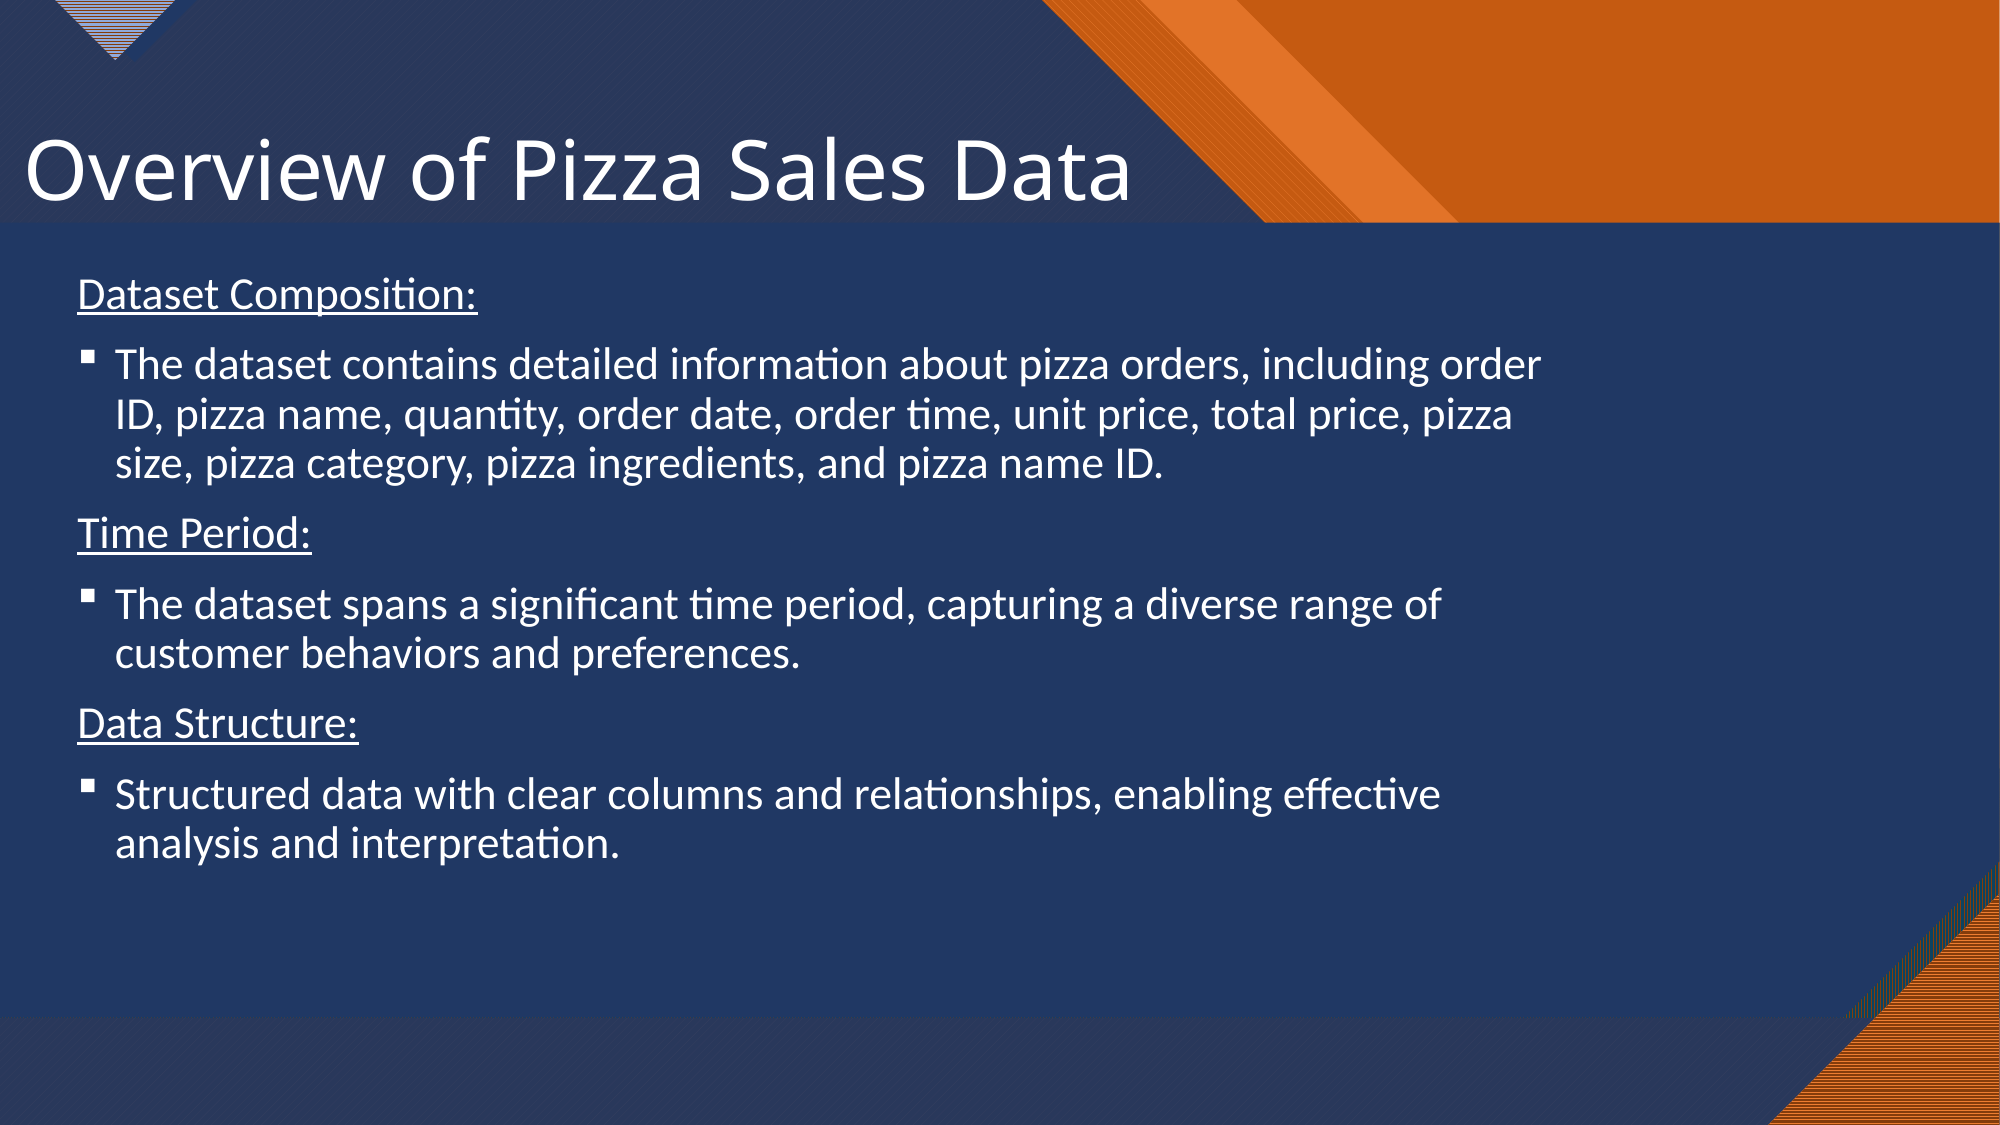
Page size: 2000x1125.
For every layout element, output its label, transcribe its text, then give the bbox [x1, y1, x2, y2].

title Overview of Pizza Sales Data [0, 50, 1582, 296]
list Dataset Composition: The dataset contains detailed information about pizza orders, including order ID, pizza name, quantity, order date, order time, unit price, total price, pizza size, pizza category, pizza ingredients, and pizza name ID. Time Period: The dataset spans a significant time period, capturing a diverse range of customer behaviors and preferences. Data Structure: Structured data with clear columns and relationships, enabling effective analysis and interpretation. [62, 262, 1563, 952]
